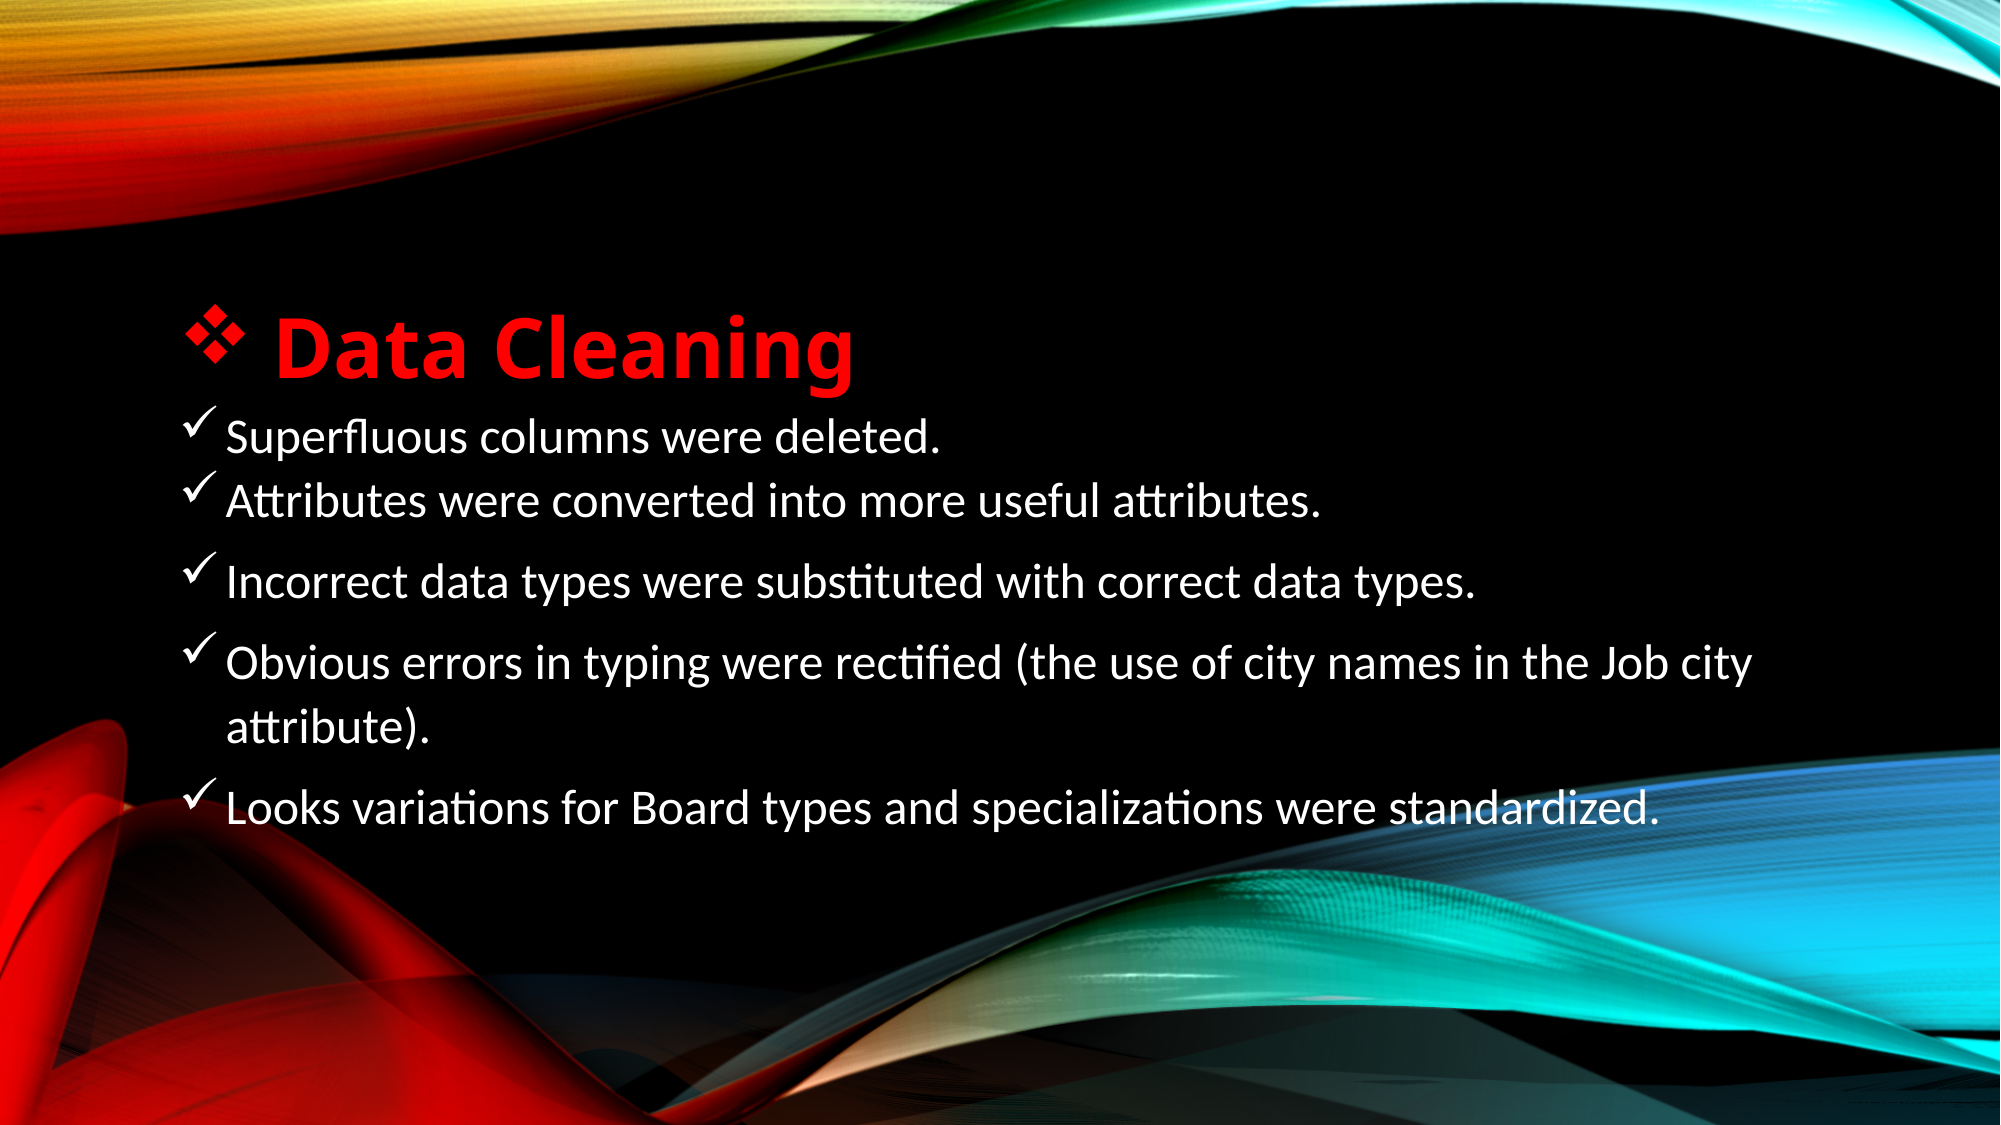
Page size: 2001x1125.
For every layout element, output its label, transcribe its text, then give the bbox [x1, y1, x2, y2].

picture [0, 0, 2000, 237]
picture [0, 717, 2000, 1125]
text_box Data Cleaning Superfluous columns were deleted. Attributes were converted into more useful attributes. Incorrect data types were substituted with correct data types. Obvious errors in typing were rectified (the use of city names in the Job city attribute). Looks variations for Board types and specializations were standardized. [163, 280, 1836, 842]
